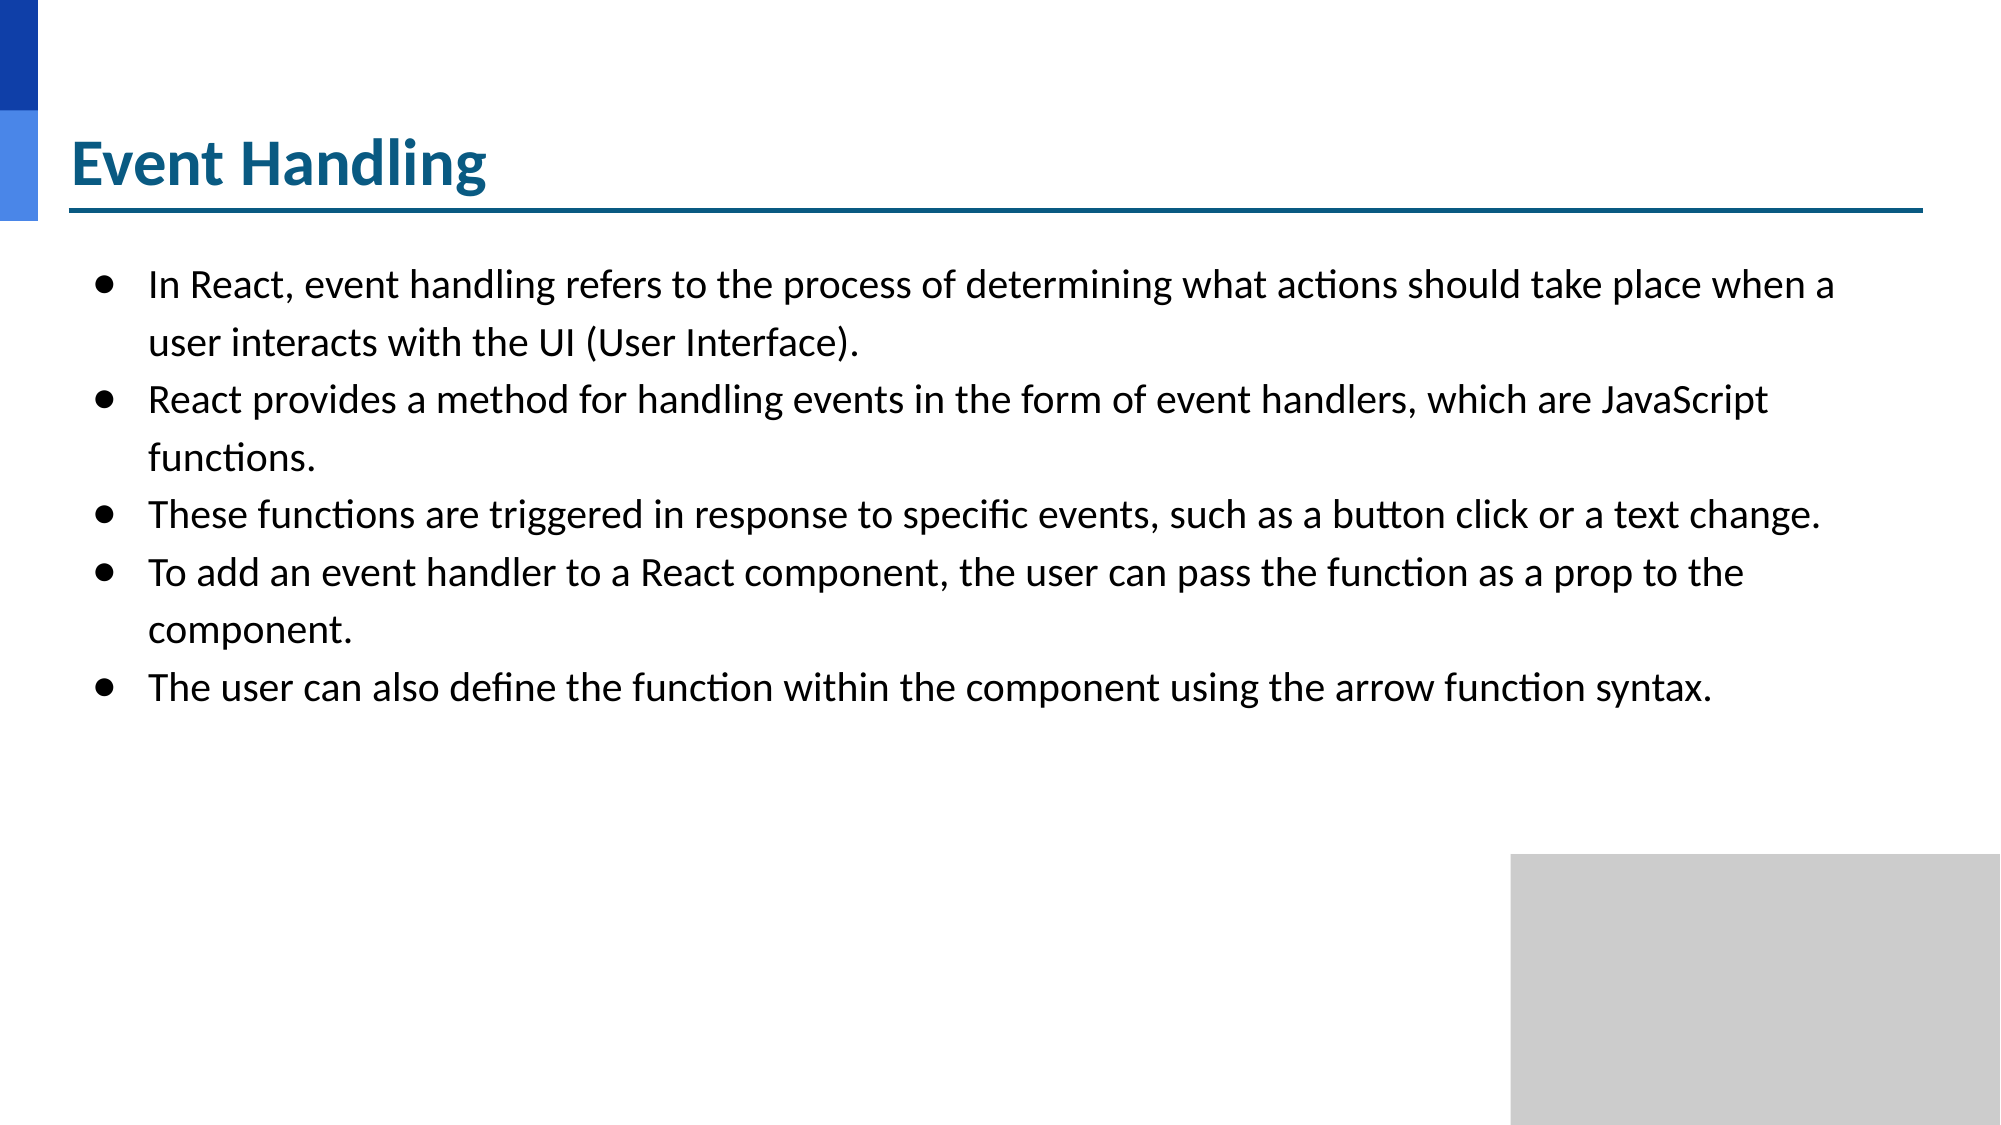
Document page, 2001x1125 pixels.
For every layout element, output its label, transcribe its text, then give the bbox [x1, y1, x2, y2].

list In React, event handling refers to the process of determining what actions should take place when a user interacts with the UI (User Interface). React provides a method for handling events in the form of event handlers, which are JavaScript functions. These functions are triggered in response to specific events, such as a button click or a text change. To add an event handler to a React component, the user can pass the function as a prop to the component. The user can also define the function within the component using the arrow function syntax. [58, 234, 1923, 763]
picture [0, 0, 2000, 1125]
title Event Handling [68, 115, 1898, 199]
